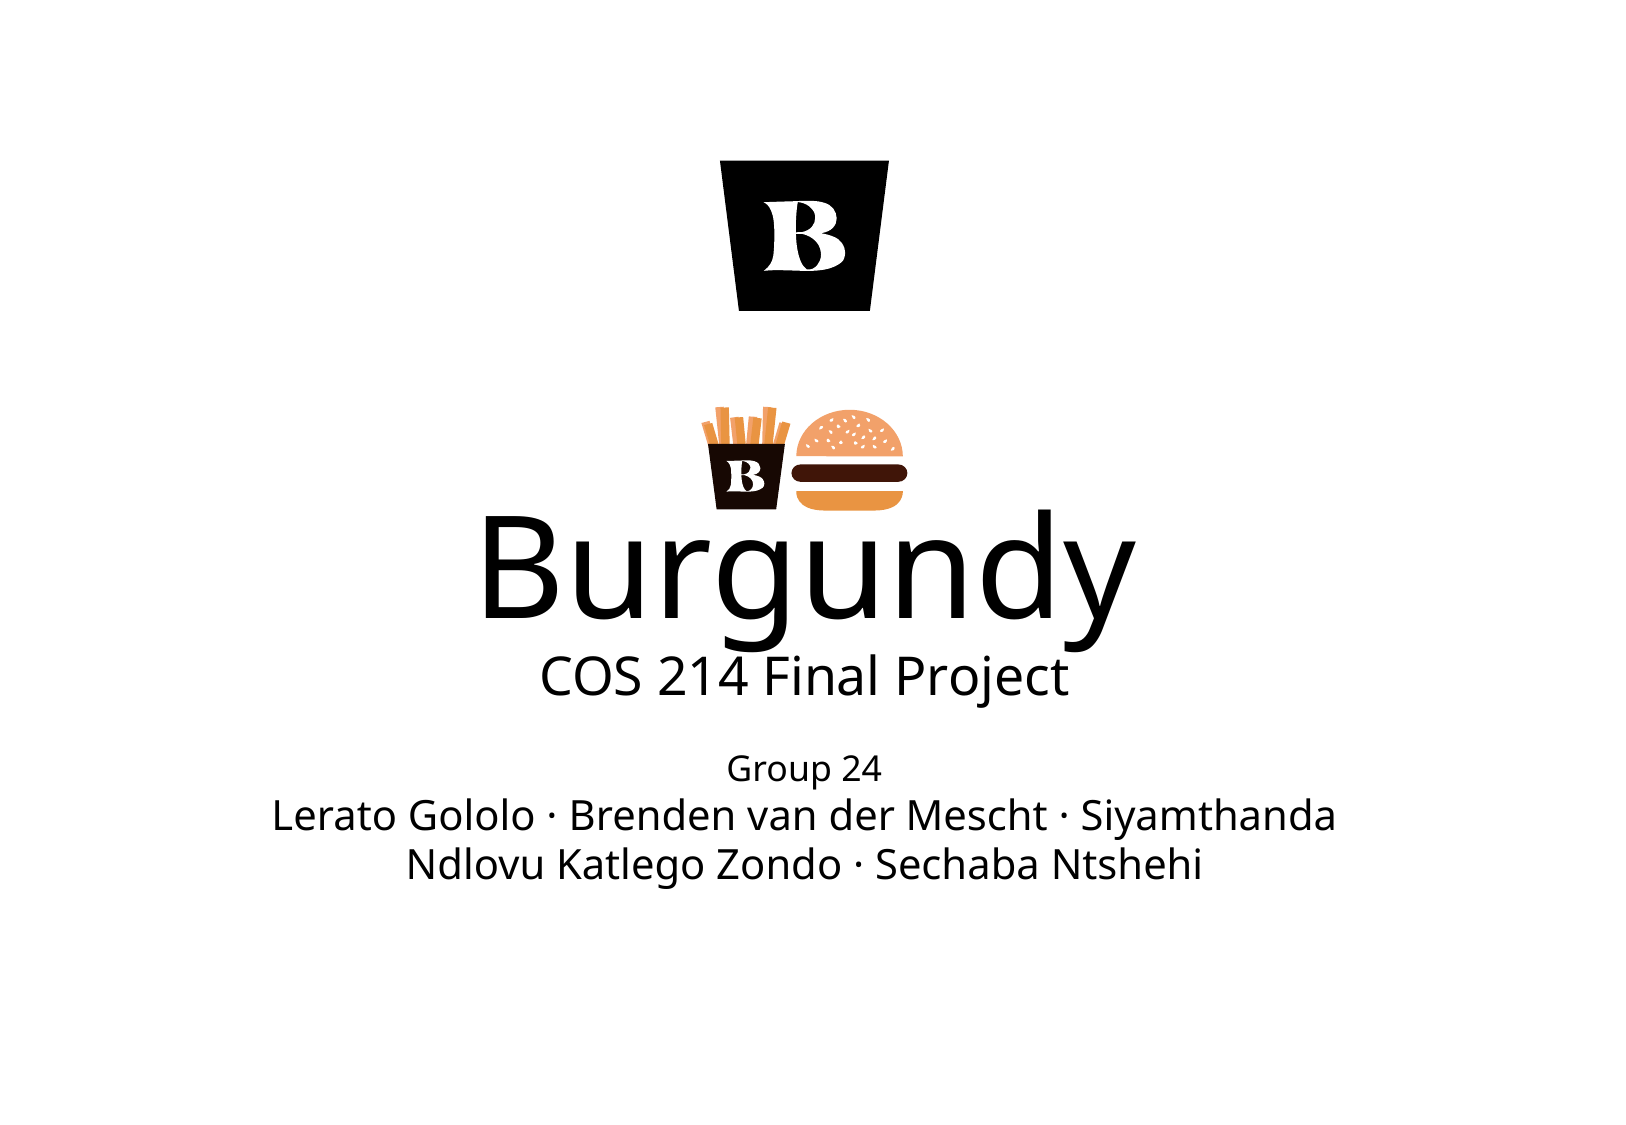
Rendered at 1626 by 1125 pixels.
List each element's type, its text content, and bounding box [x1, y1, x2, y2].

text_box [719, 160, 889, 311]
text_box Burgundy [312, 468, 1297, 634]
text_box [701, 406, 908, 511]
text_box COS 214 Final Project [287, 634, 1322, 714]
text_box Group 24 Lerato Gololo · Brenden van der Mescht · Siyamthanda Ndlovu Katlego Zondo · Sechaba Ntshehi [199, 738, 1410, 896]
